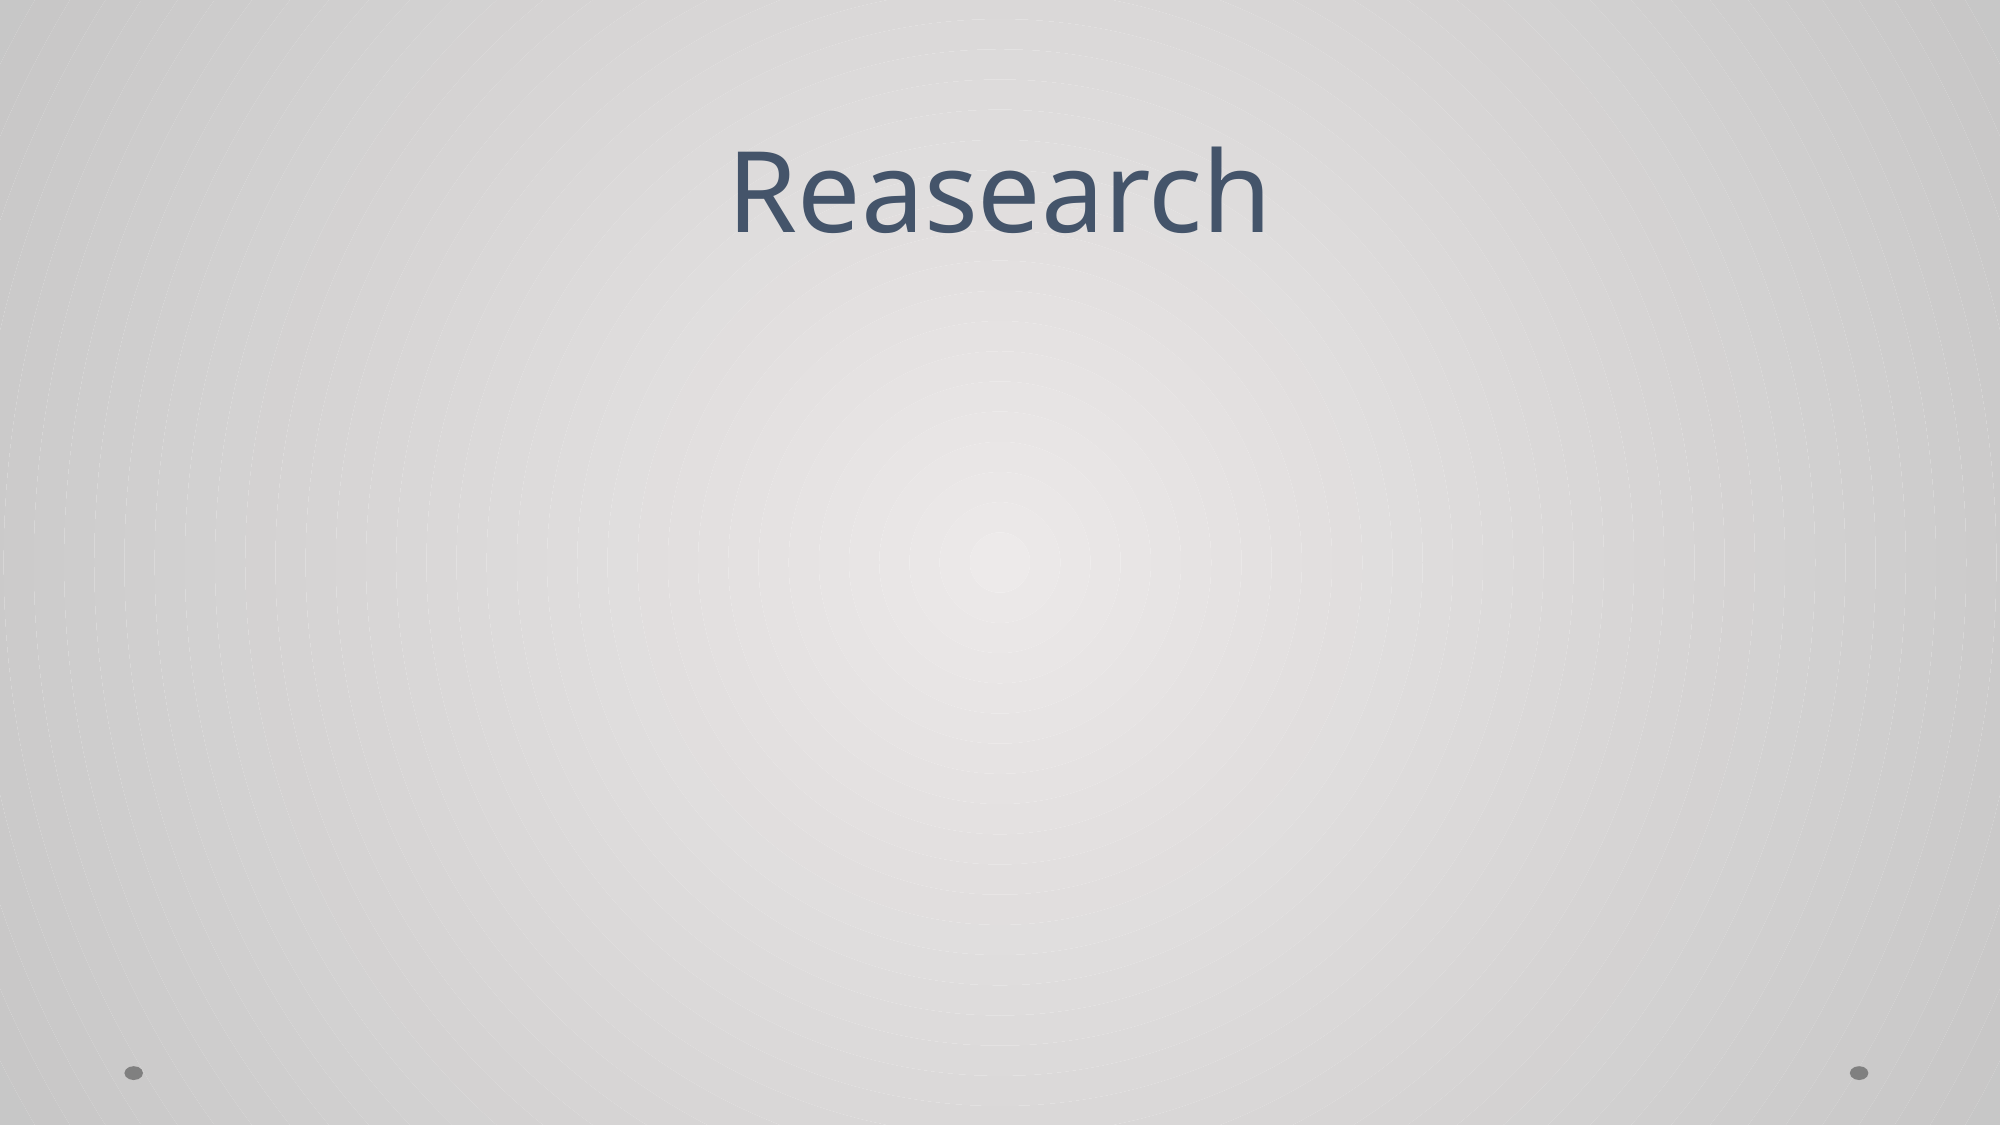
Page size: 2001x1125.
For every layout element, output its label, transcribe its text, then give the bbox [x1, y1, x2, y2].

title Reasearch [99, 0, 1900, 263]
